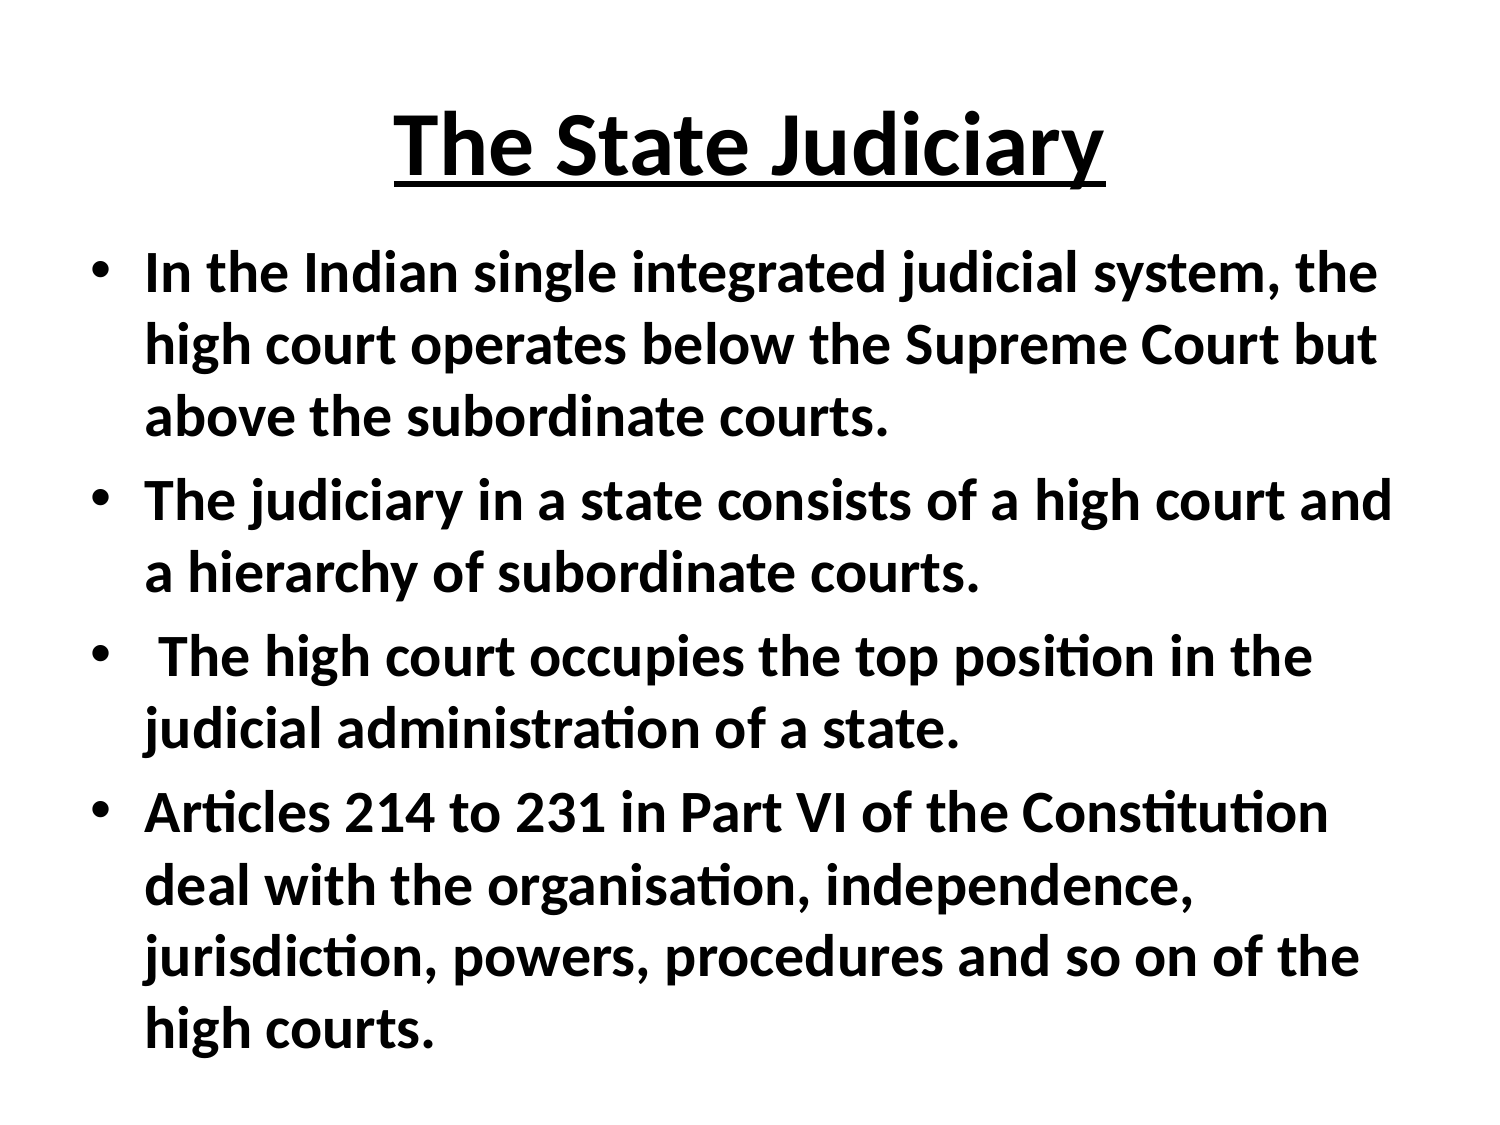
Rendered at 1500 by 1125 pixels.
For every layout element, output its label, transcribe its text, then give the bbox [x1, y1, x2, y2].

title The State Judiciary [75, 45, 1425, 224]
list In the Indian single integrated judicial system, the high court operates below the Supreme Court but above the subordinate courts. The judiciary in a state consists of a high court and a hierarchy of subordinate courts. The high court occupies the top position in the judicial administration of a state. Articles 214 to 231 in Part VI of the Constitution deal with the organisation, independence, jurisdiction, powers, procedures and so on of the high courts. [75, 224, 1425, 1075]
